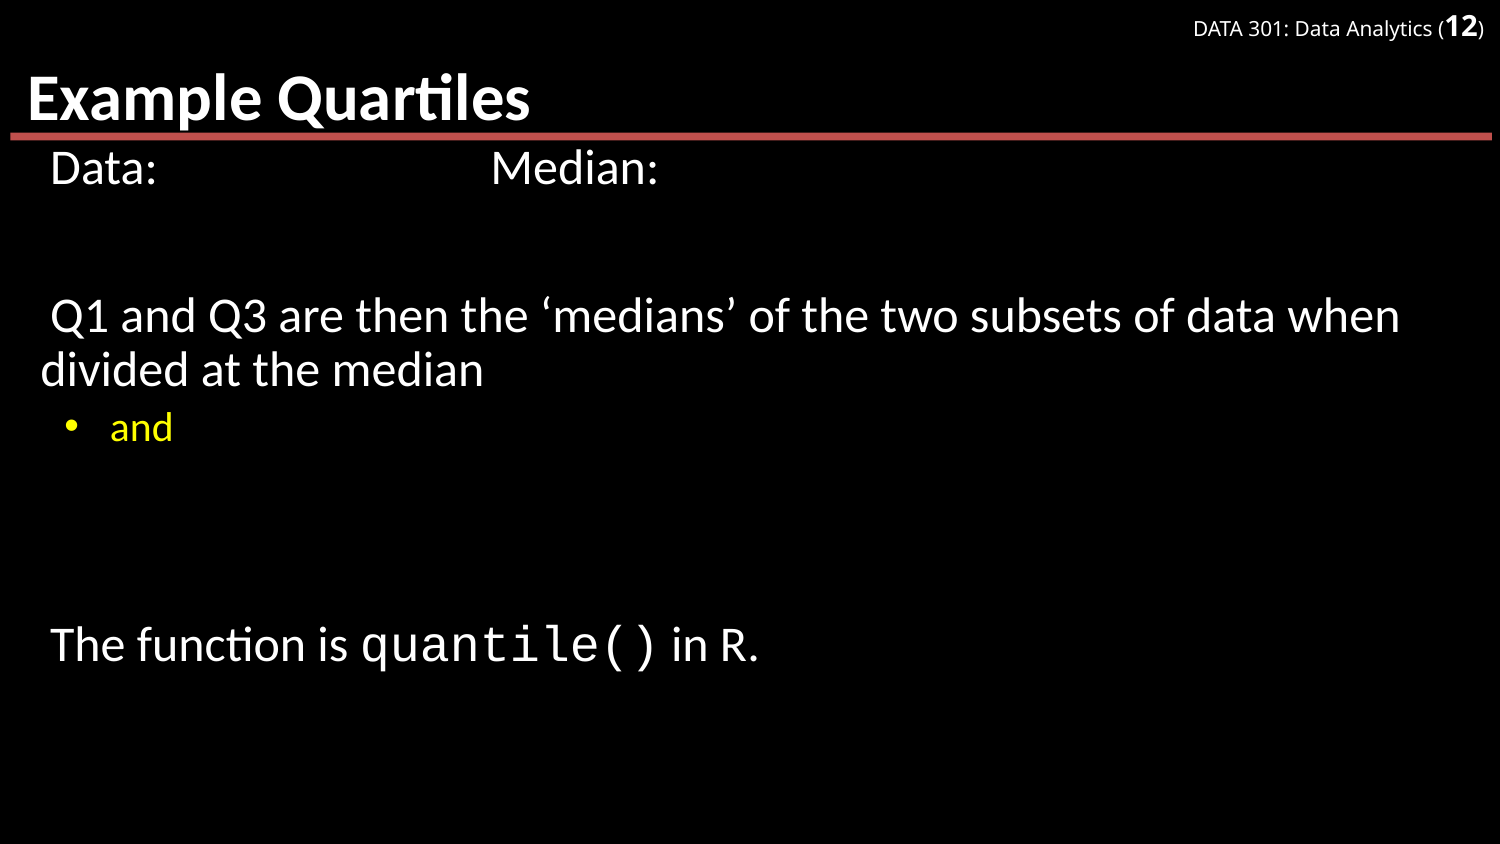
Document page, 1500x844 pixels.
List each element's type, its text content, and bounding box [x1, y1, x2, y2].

title Example Quartiles [12, 0, 1488, 135]
